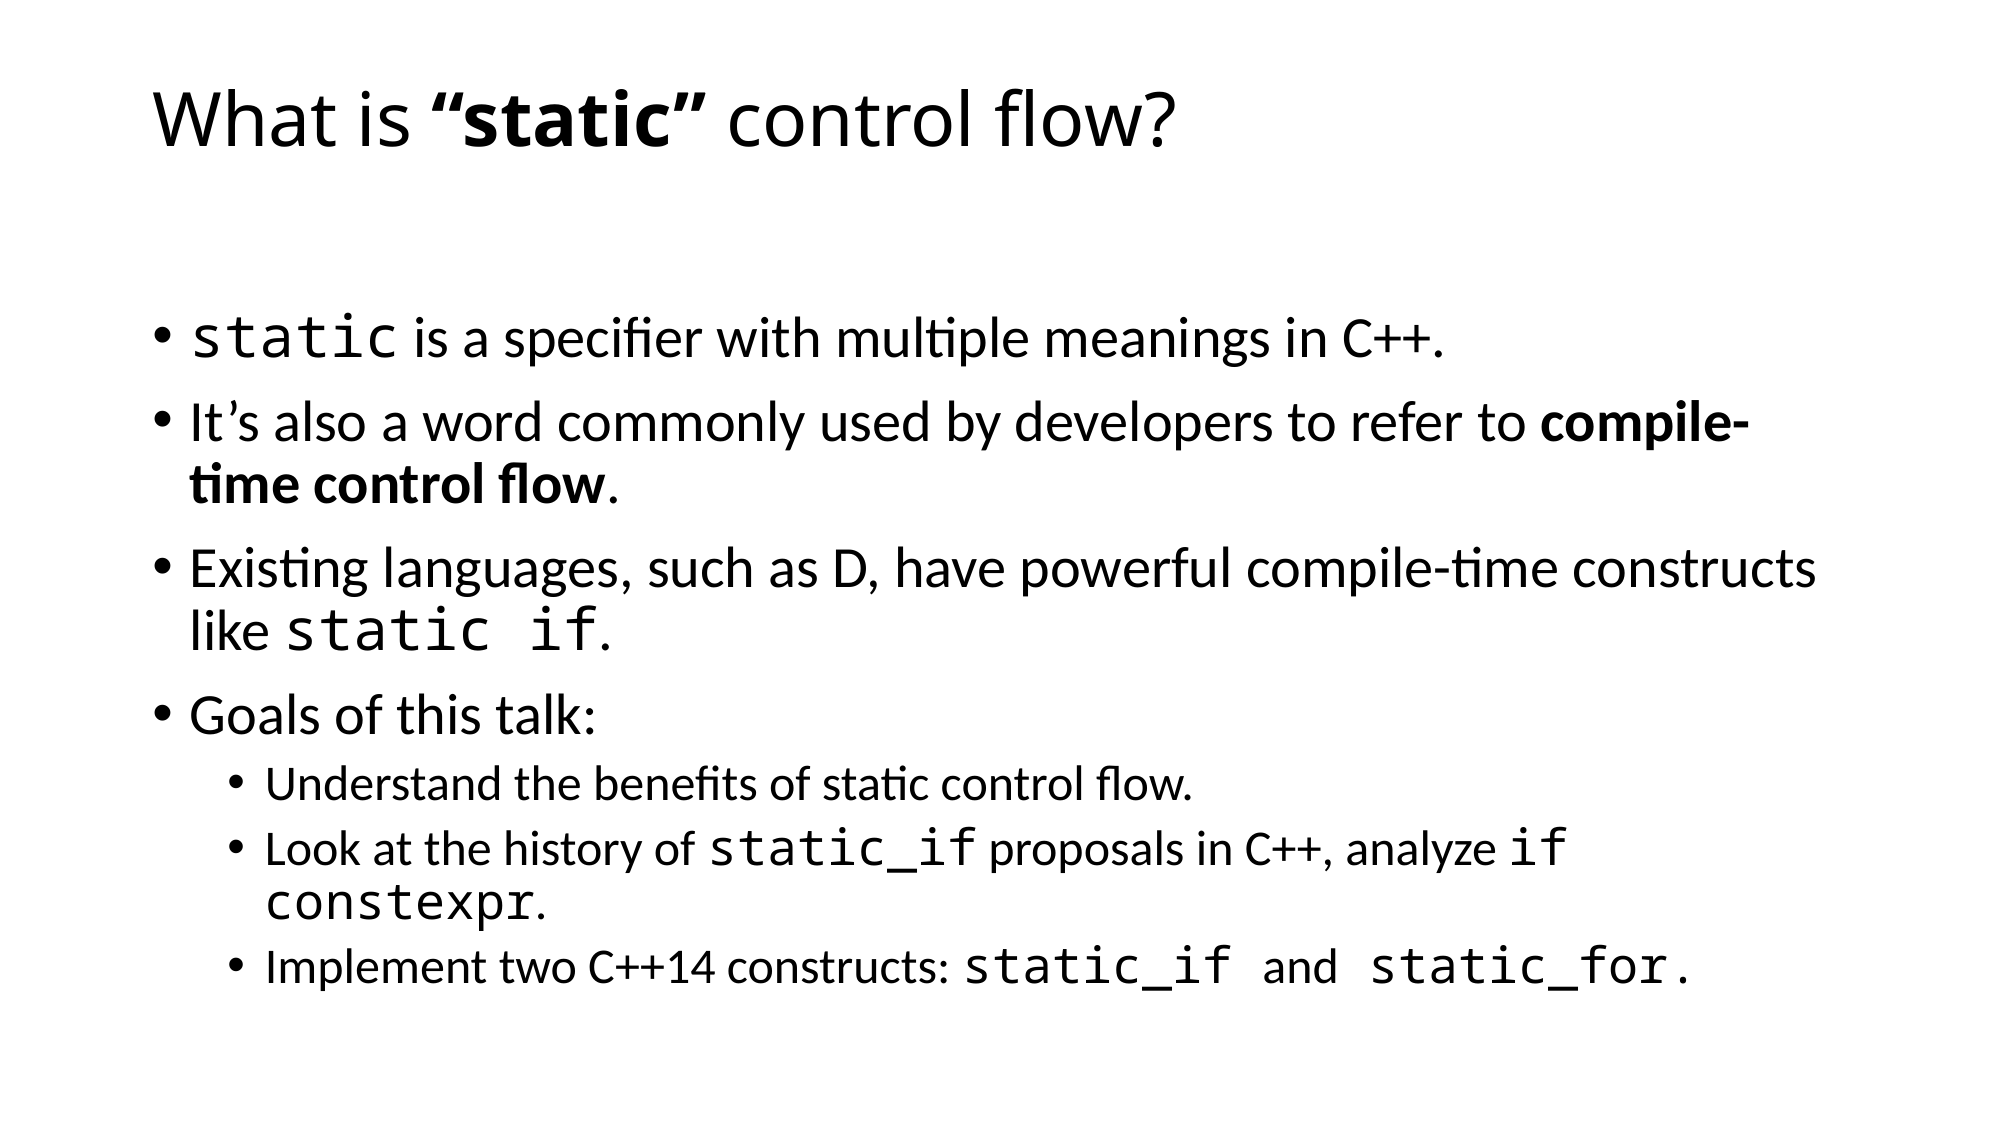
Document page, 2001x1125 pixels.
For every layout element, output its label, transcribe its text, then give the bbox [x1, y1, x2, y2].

list static is a specifier with multiple meanings in C++. It’s also a word commonly used by developers to refer to compile-time control flow. Existing languages, such as D, have powerful compile-time constructs like static if. Goals of this talk: Understand the benefits of static control flow. Look at the history of static_if proposals in C++, analyze if constexpr. Implement two C++14 constructs: static_if and static_for. [137, 299, 1863, 1014]
title What is “static” control flow? [137, 59, 1863, 185]
